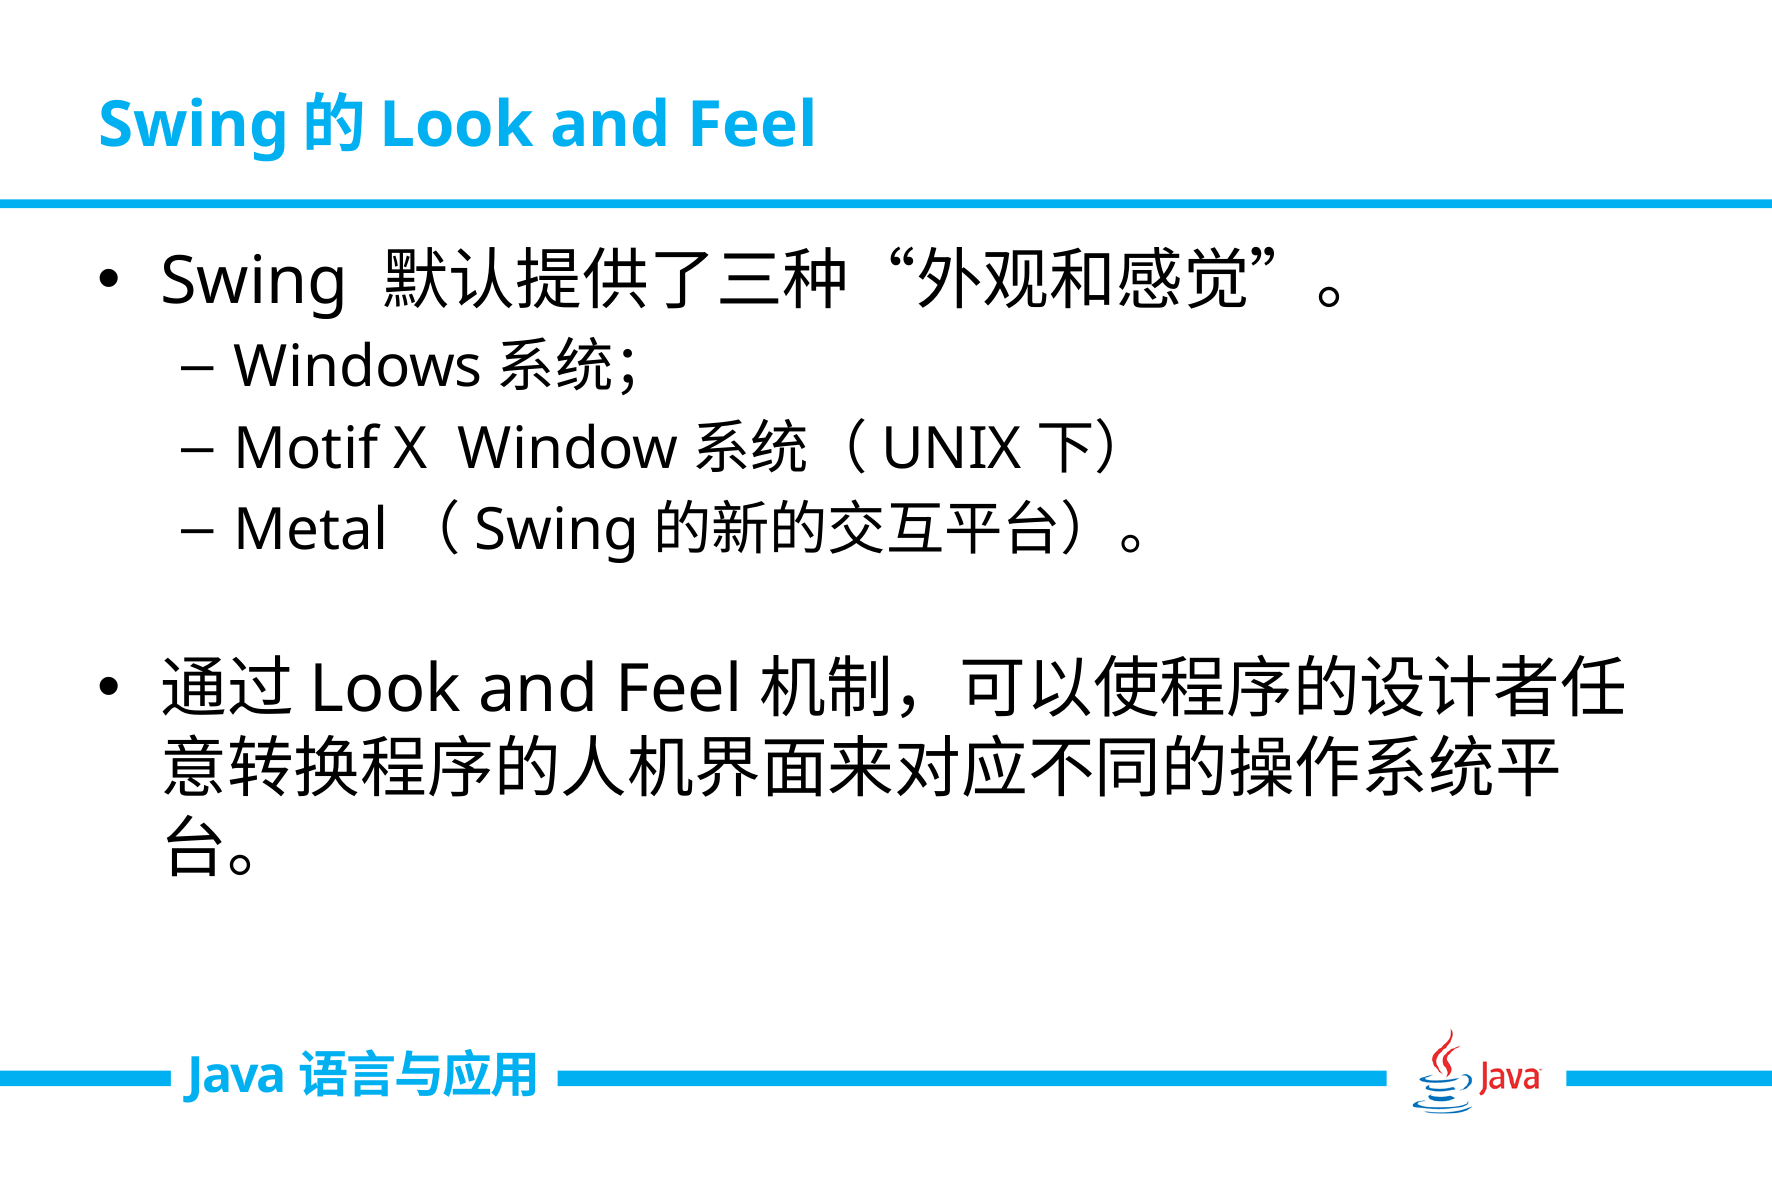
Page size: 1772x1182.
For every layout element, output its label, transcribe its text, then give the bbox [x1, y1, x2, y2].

title Swing的Look and Feel [80, 73, 1677, 168]
picture [1386, 1019, 1567, 1117]
list Swing 默认提供了三种“外观和感觉”。 Windows系统； Motif X Window系统（UNIX下） Metal（Swing的新的交互平台）。 通过Look and Feel机制，可以使程序的设计者任意转换程序的人机界面来对应不同的操作系统平台。 [80, 228, 1677, 1009]
